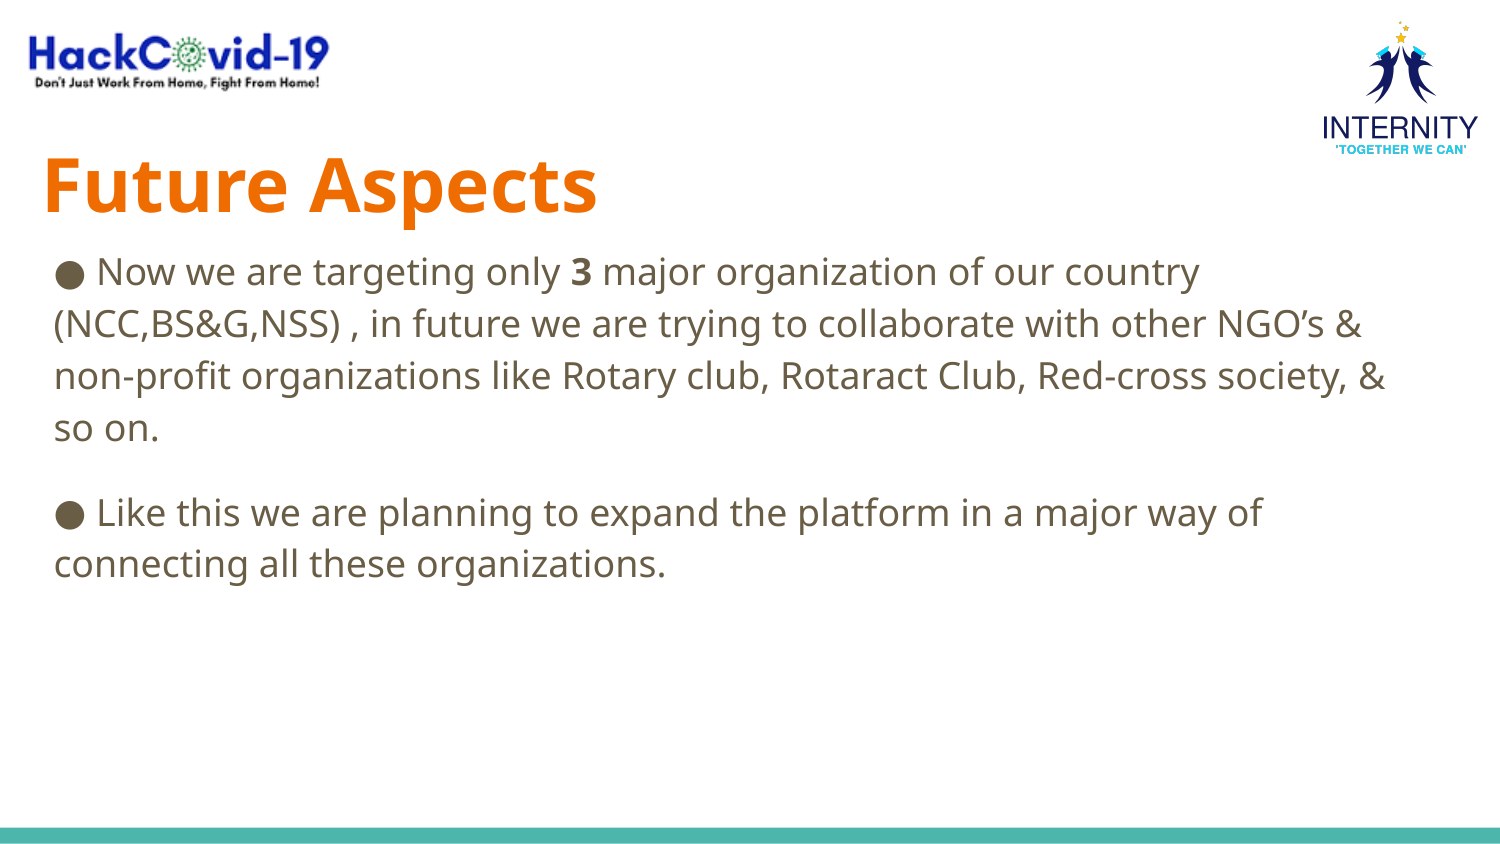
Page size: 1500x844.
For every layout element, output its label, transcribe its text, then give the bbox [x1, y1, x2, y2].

list Now we are targeting only 3 major organization of our country (NCC,BS&G,NSS) , in future we are trying to collaborate with other NGO’s & non-profit organizations like Rotary club, Rotaract Club, Red-cross society, & so on. Like this we are planning to expand the platform in a major way of connecting all these organizations. [38, 226, 1437, 787]
title Future Aspects [26, 123, 1424, 217]
picture [24, 21, 337, 93]
picture [1323, 21, 1478, 154]
